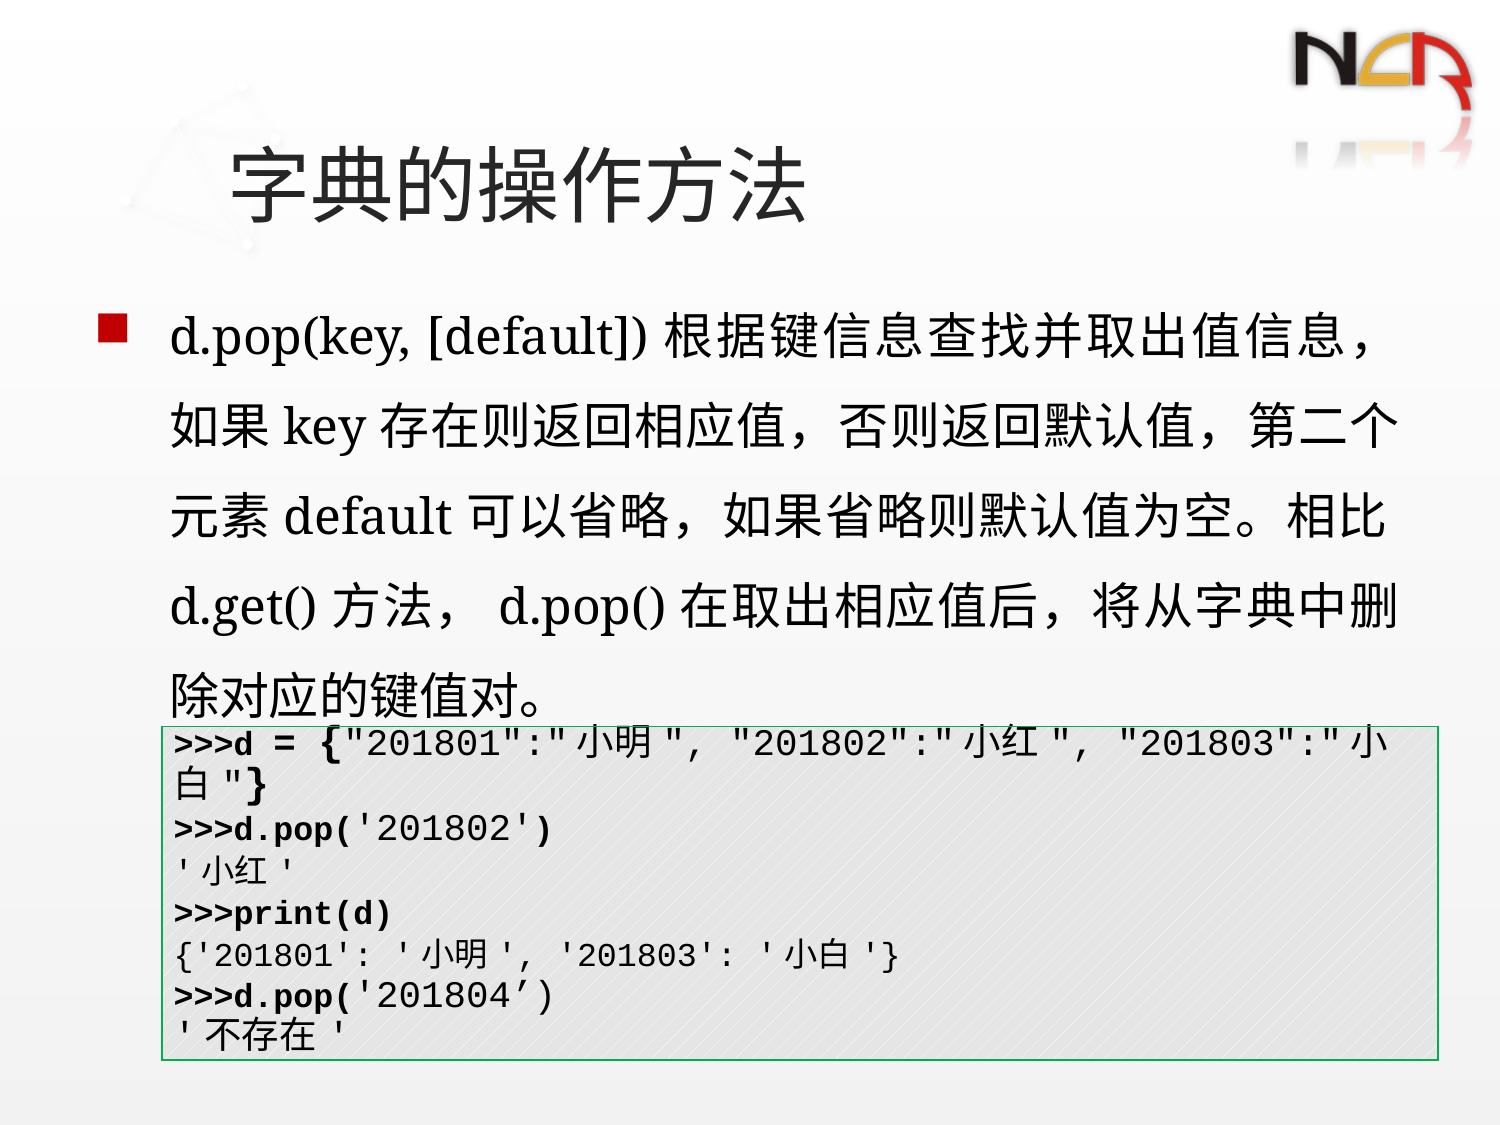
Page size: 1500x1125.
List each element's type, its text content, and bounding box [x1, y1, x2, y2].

picture [1281, 0, 1488, 229]
text_box 字典的操作方法 [318, 125, 1388, 241]
picture [111, 64, 314, 268]
text_box d.pop(key, [default])根据键信息查找并取出值信息，如果key存在则返回相应值，否则返回默认值，第二个元素default可以省略，如果省略则默认值为空。相比d.get()方法，d.pop()在取出相应值后，将从字典中删除对应的键值对。 [79, 267, 1415, 732]
table_header >>>d = {"201801":"小明", "201802":"小红", "201803":"小白"} >>>d.pop('201802') '小红' >>>print(d) {'201801': '小明', '201803': '小白'} >>>d.pop('201804’) '不存在' [163, 727, 1437, 1059]
